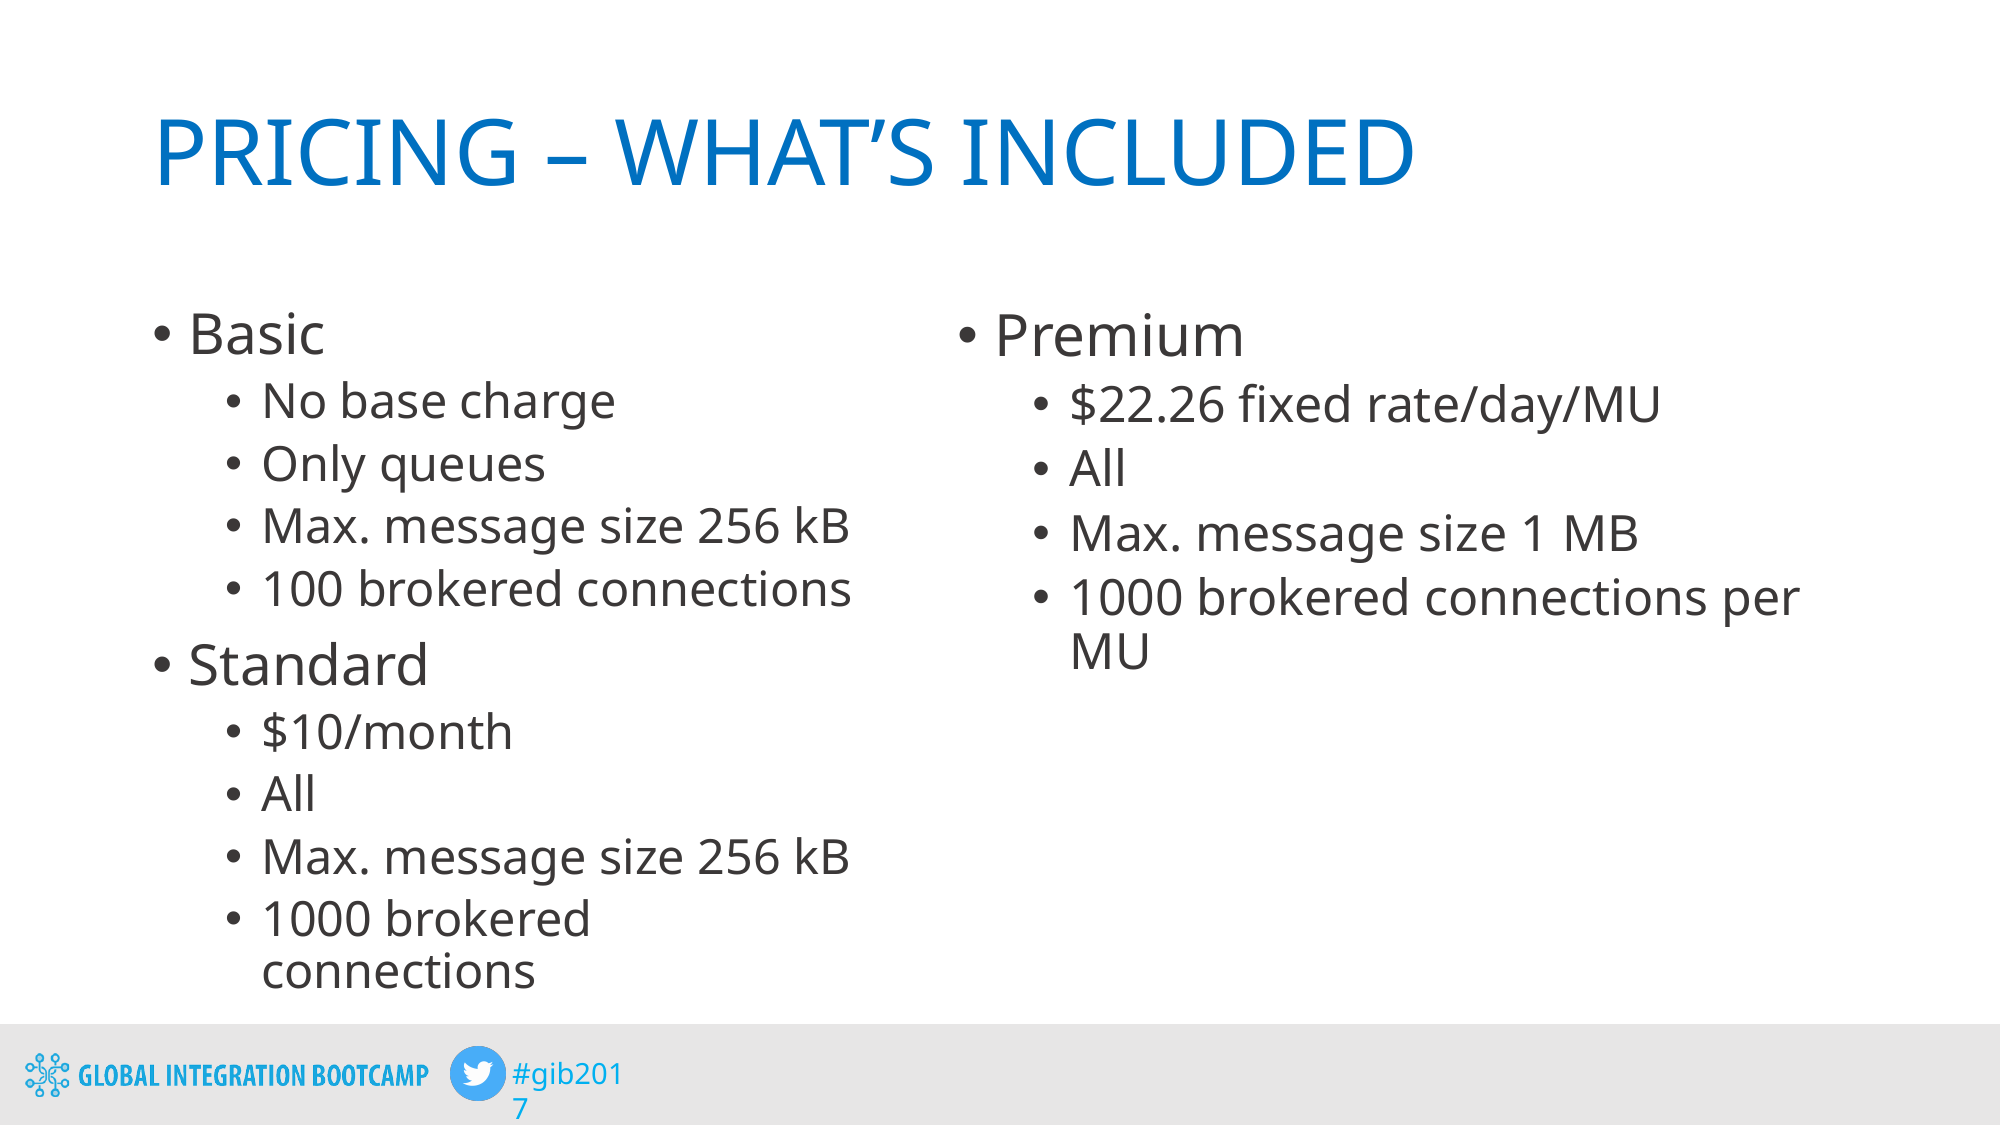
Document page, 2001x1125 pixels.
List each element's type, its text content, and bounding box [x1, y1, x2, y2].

list Basic No base charge Only queues Max. message size 256 kB 100 brokered connections Standard $10/month All Max. message size 256 kB 1000 brokered connections [137, 298, 872, 1014]
picture [25, 1046, 506, 1101]
title PRICING – WHAT’S INCLUDED [137, 59, 1863, 253]
text_box Premium $22.26 fixed rate/day/MU All Max. message size 1 MB 1000 brokered connections per MU [942, 298, 1825, 1014]
